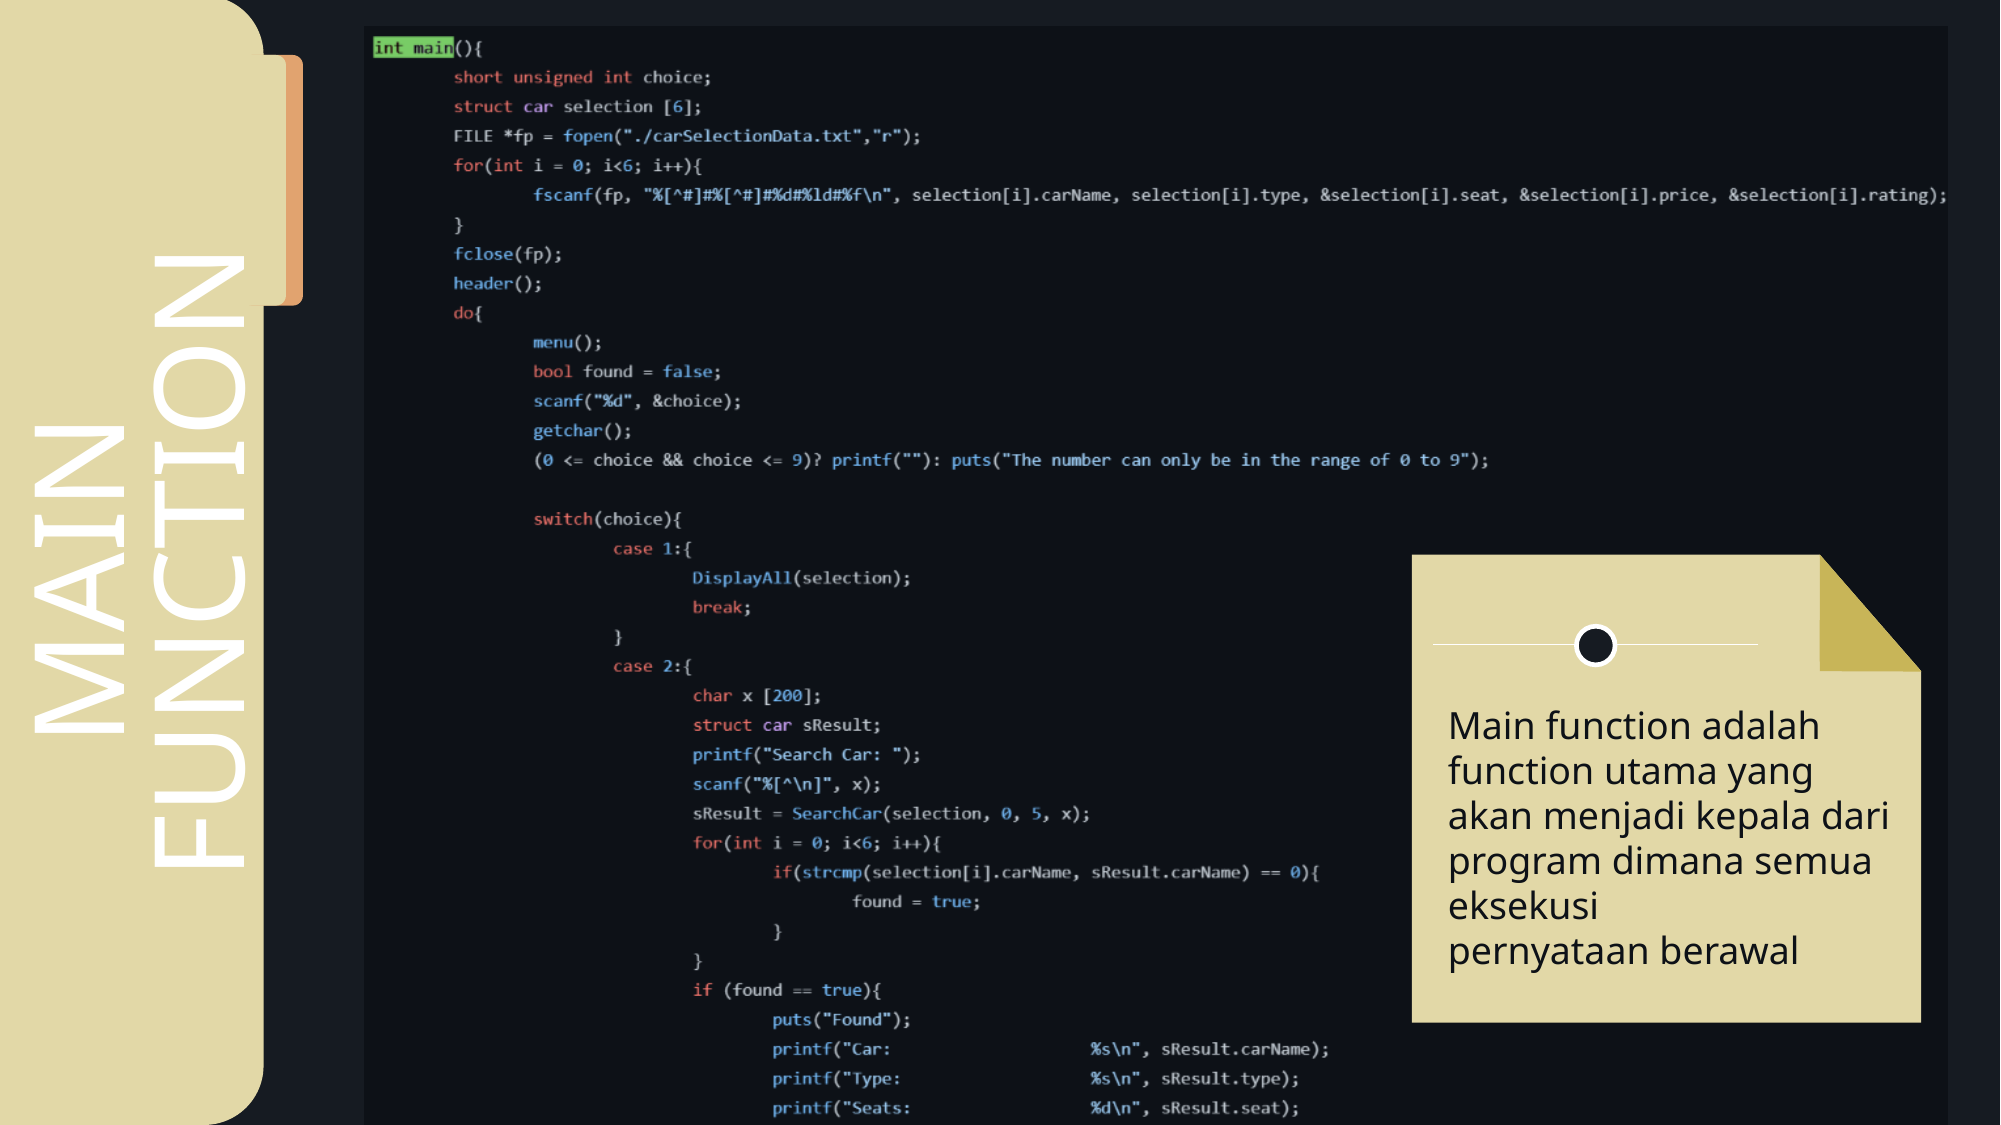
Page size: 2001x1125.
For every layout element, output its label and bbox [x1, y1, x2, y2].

text_box [0, 0, 303, 1125]
picture [364, 26, 1948, 1125]
text_box [1411, 552, 1928, 1023]
